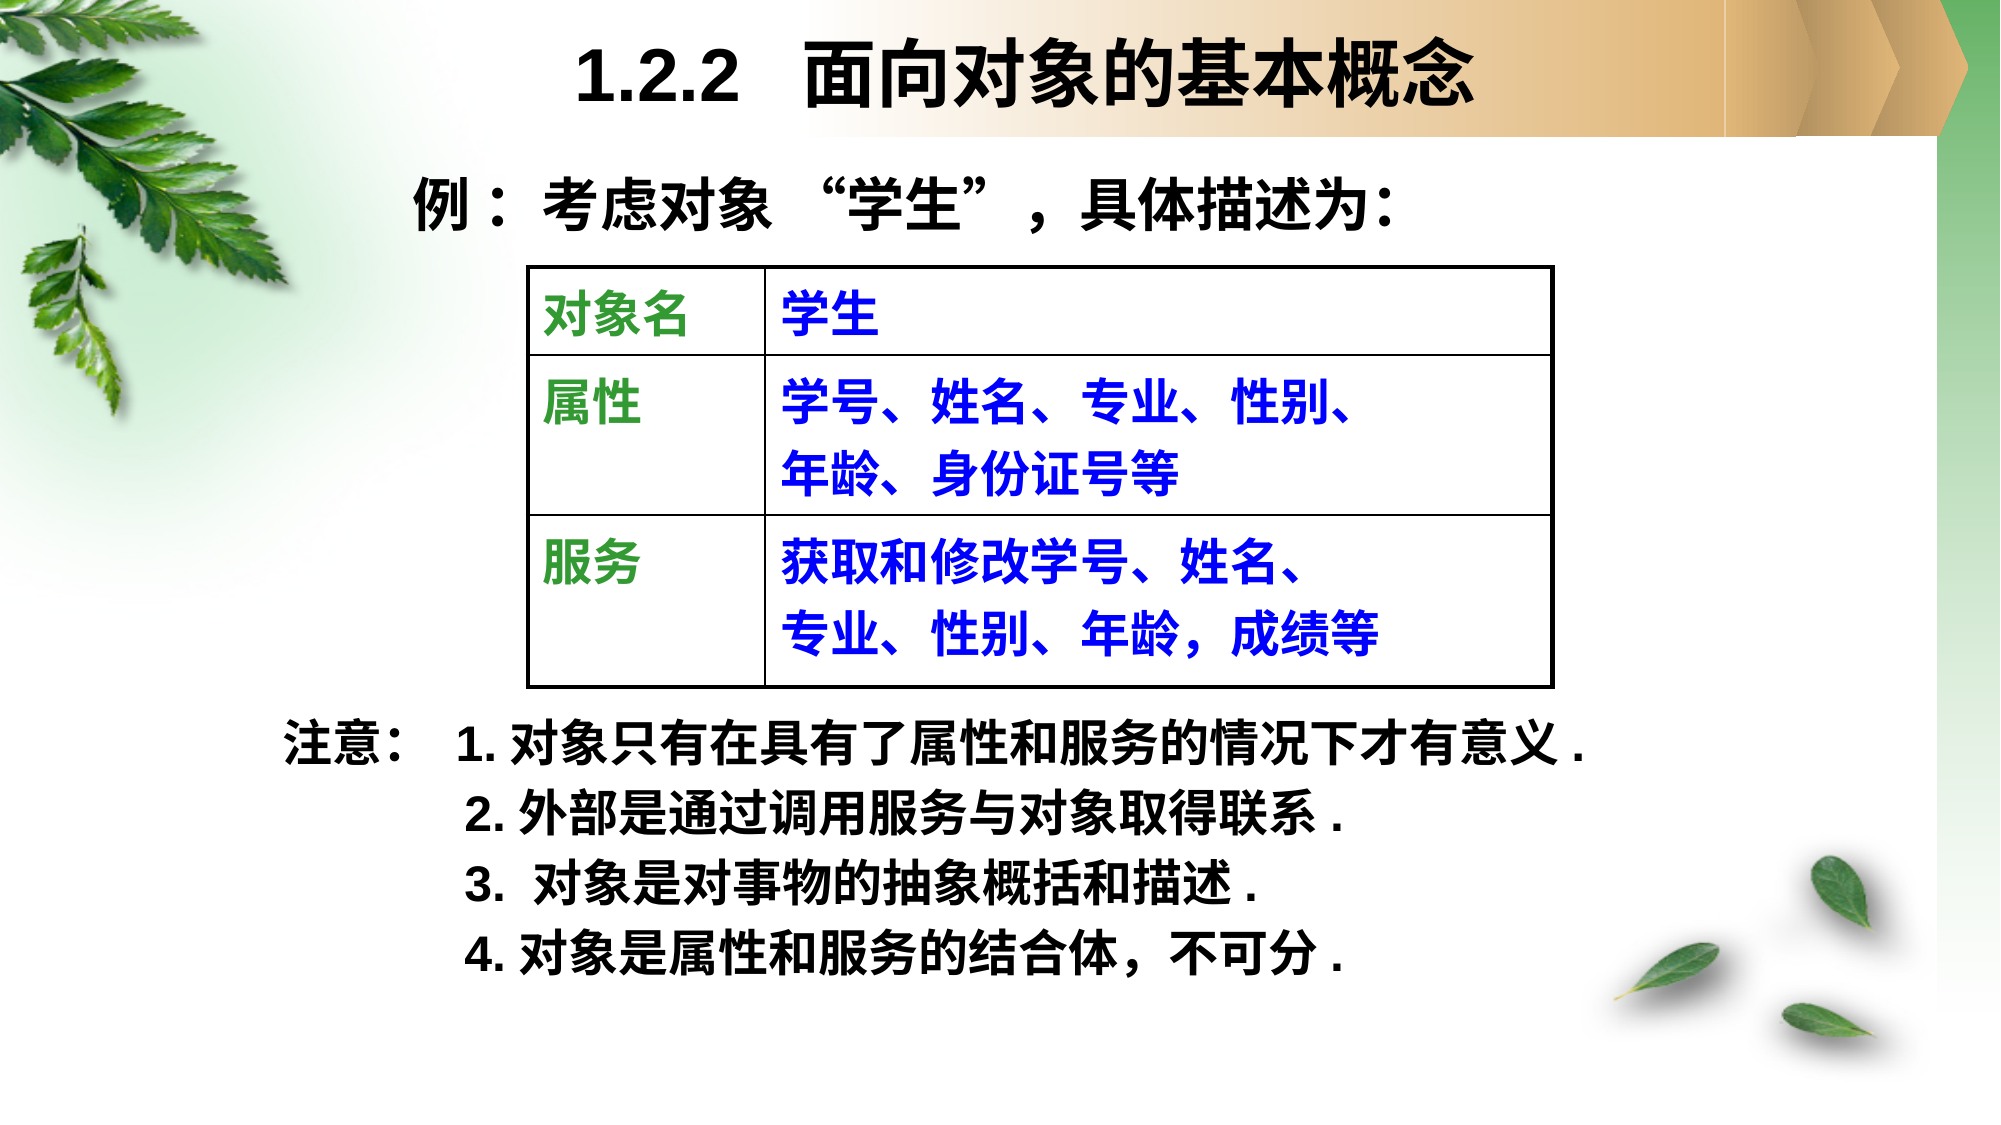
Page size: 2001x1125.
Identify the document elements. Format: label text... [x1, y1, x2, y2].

text_box 1.2.2 面向对象的基本概念 [350, 19, 1701, 207]
text_box 例 ：考虑对象 “学生”，具体描述为： [397, 160, 1673, 704]
picture [0, 0, 2001, 1125]
table_cell 服务 [530, 516, 764, 685]
text_box 注意： 1.对象只有在具有了属性和服务的情况下才有意义. 2.外部是通过调用服务与对象取得联系. 3. 对象是对事物的抽象概括和描述. 4.对象是属性和服务的结合体，不可分. [267, 704, 1763, 989]
table_cell 学号、姓名、专业、性别、 年龄、身份证号等 [766, 356, 1550, 514]
table_cell 属性 [530, 356, 764, 514]
table_header 对象名 [530, 269, 764, 354]
table_header 学生 [766, 269, 1550, 354]
table_cell 获取和修改学号、姓名、 专业、性别、年龄，成绩等 [766, 516, 1550, 685]
